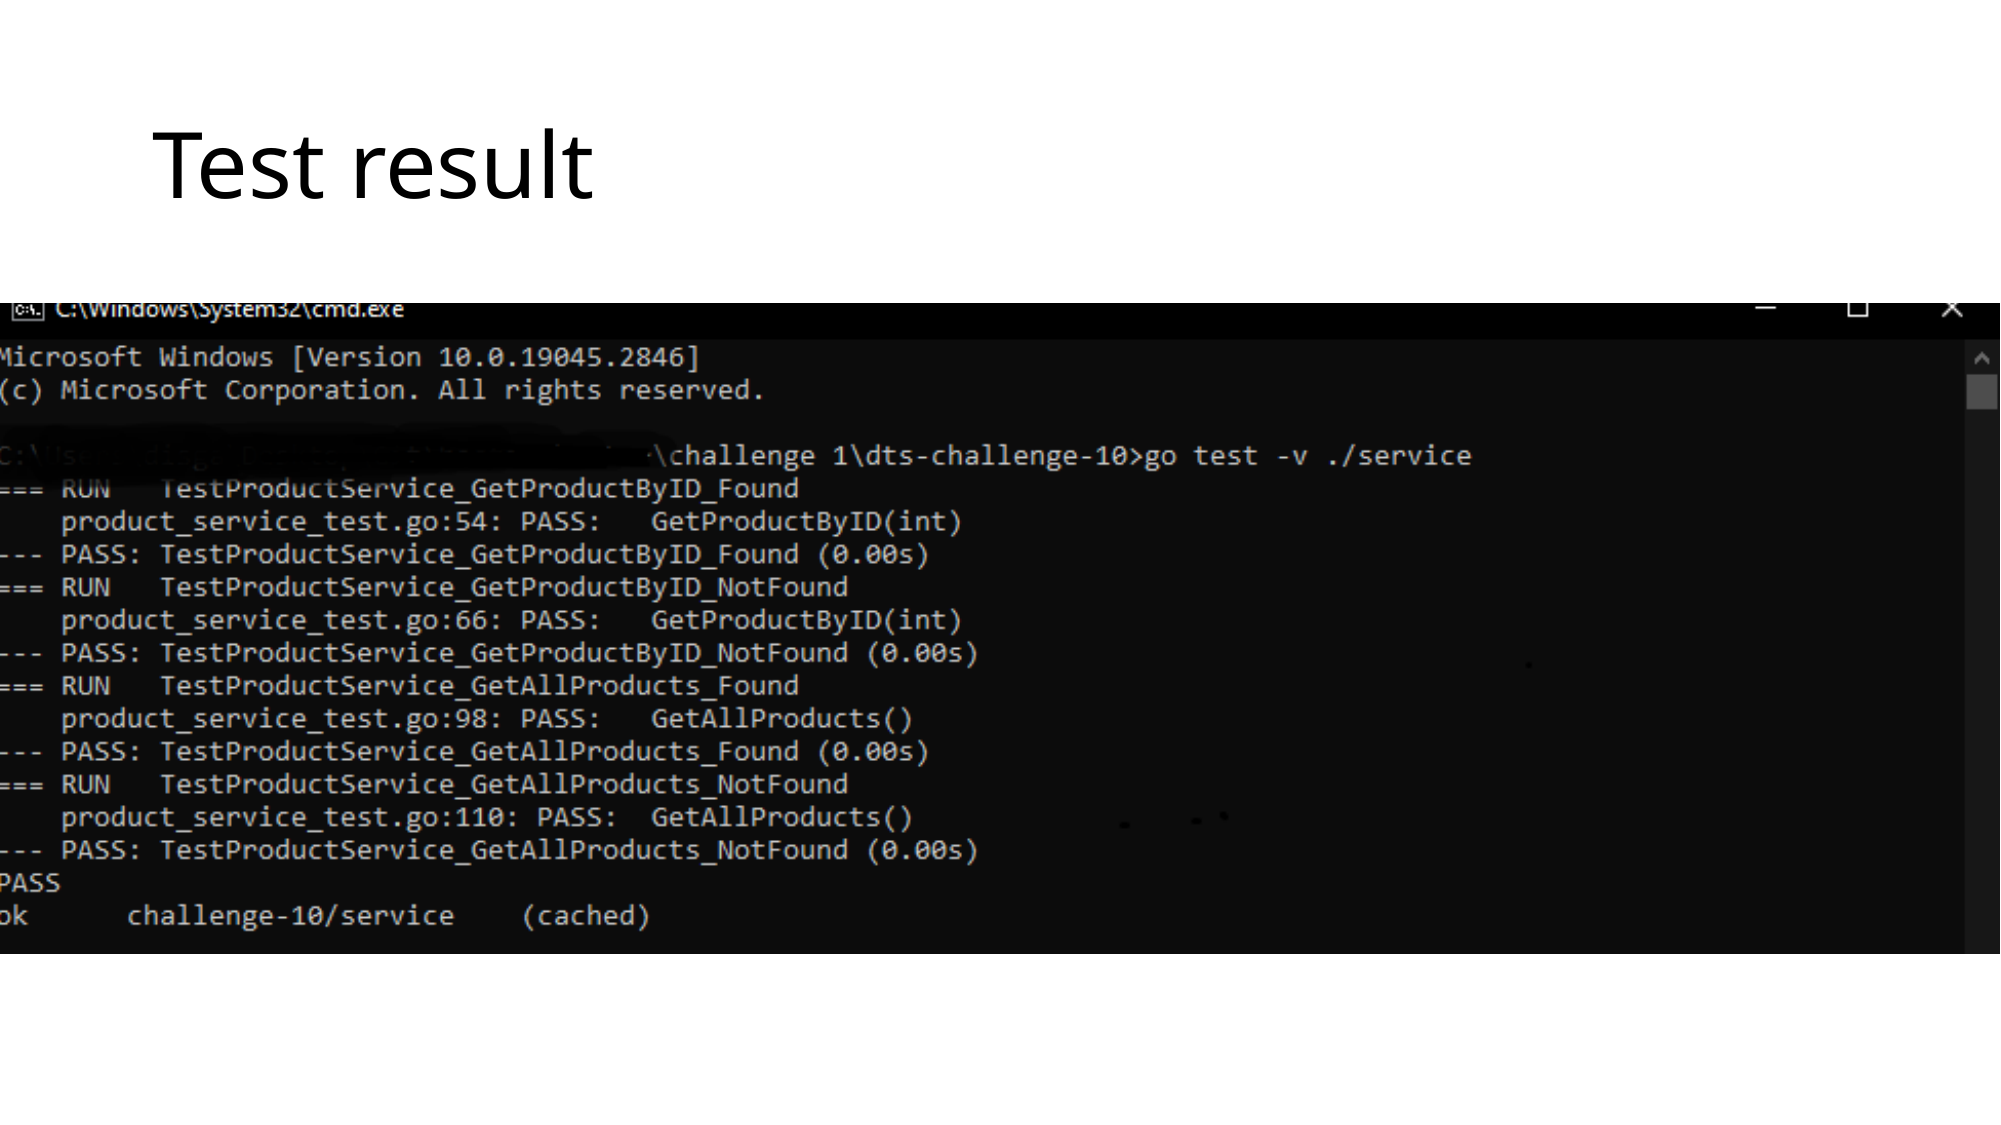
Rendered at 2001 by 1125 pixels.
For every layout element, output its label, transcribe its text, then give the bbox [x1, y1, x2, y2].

title Test result [137, 59, 1863, 278]
picture [0, 303, 2000, 954]
